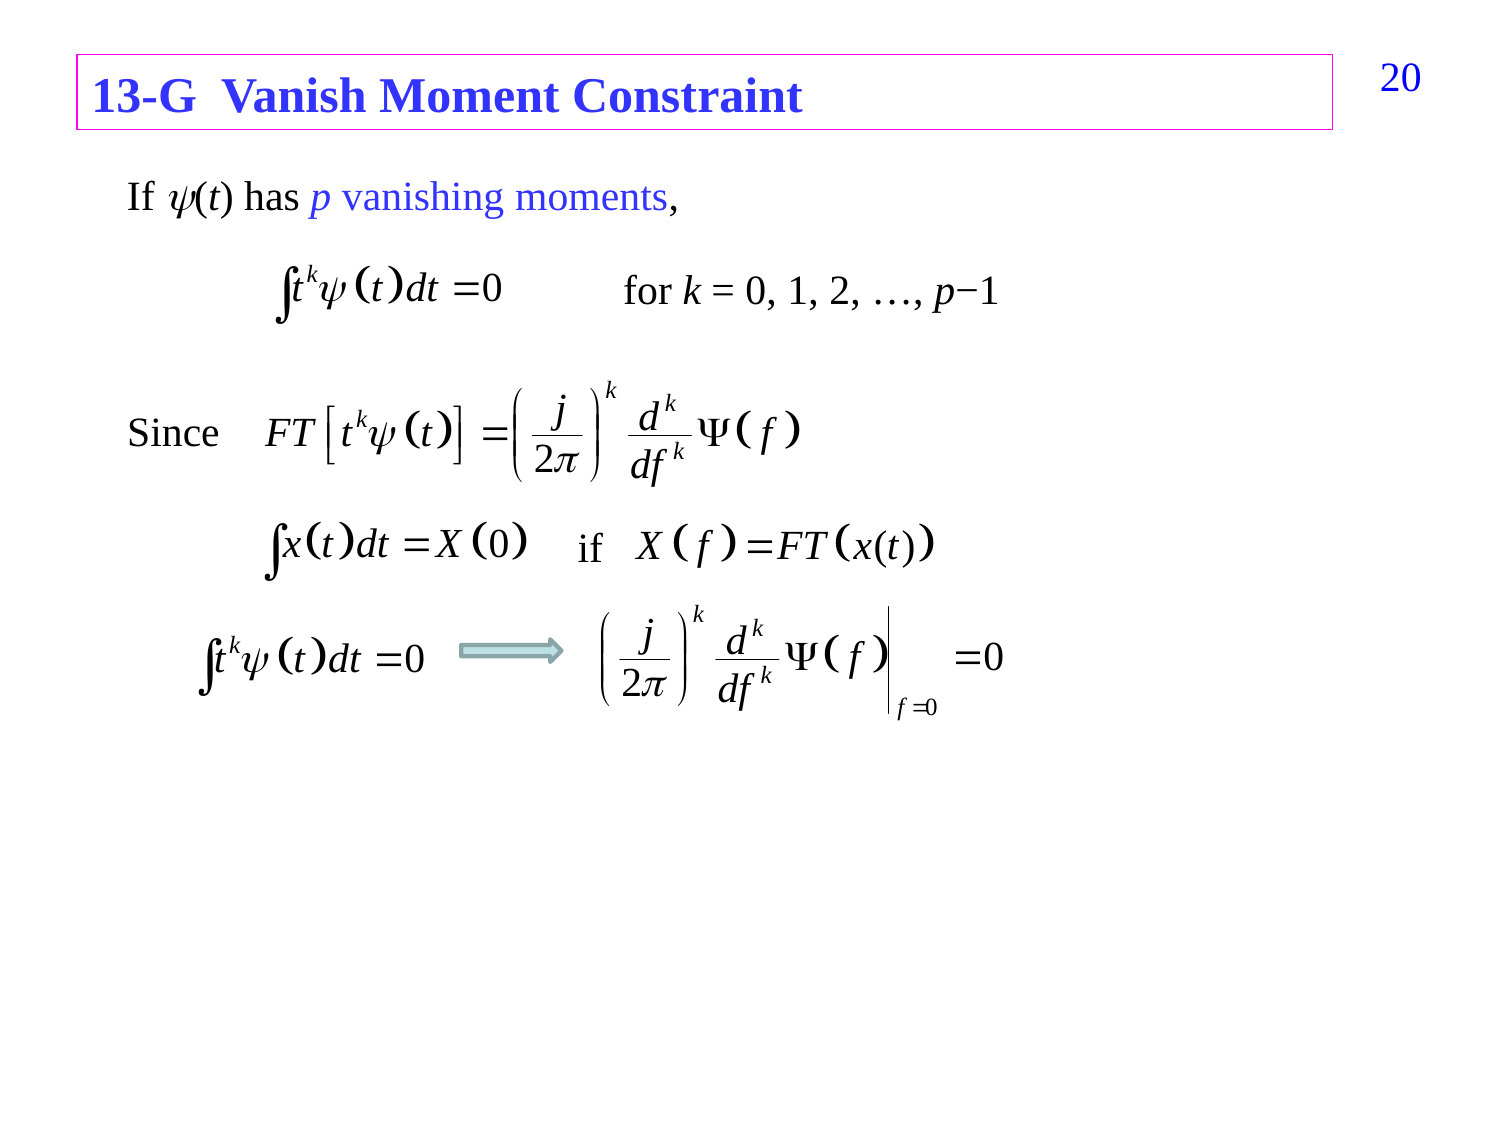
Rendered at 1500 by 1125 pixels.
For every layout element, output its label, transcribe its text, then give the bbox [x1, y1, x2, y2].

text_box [187, 626, 428, 698]
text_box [253, 511, 529, 583]
text_box If (t) has p vanishing moments, [112, 160, 833, 226]
text_box Since [112, 397, 254, 462]
text_box if [563, 513, 705, 578]
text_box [629, 519, 936, 579]
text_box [265, 255, 506, 327]
slide_number 395 [1304, 42, 1437, 122]
text_box 13-G Vanish Moment Constraint [76, 54, 1333, 130]
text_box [260, 373, 802, 492]
text_box for k = 0, 1, 2, …, p−1 [608, 255, 1176, 321]
text_box [459, 637, 564, 664]
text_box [595, 597, 1008, 727]
